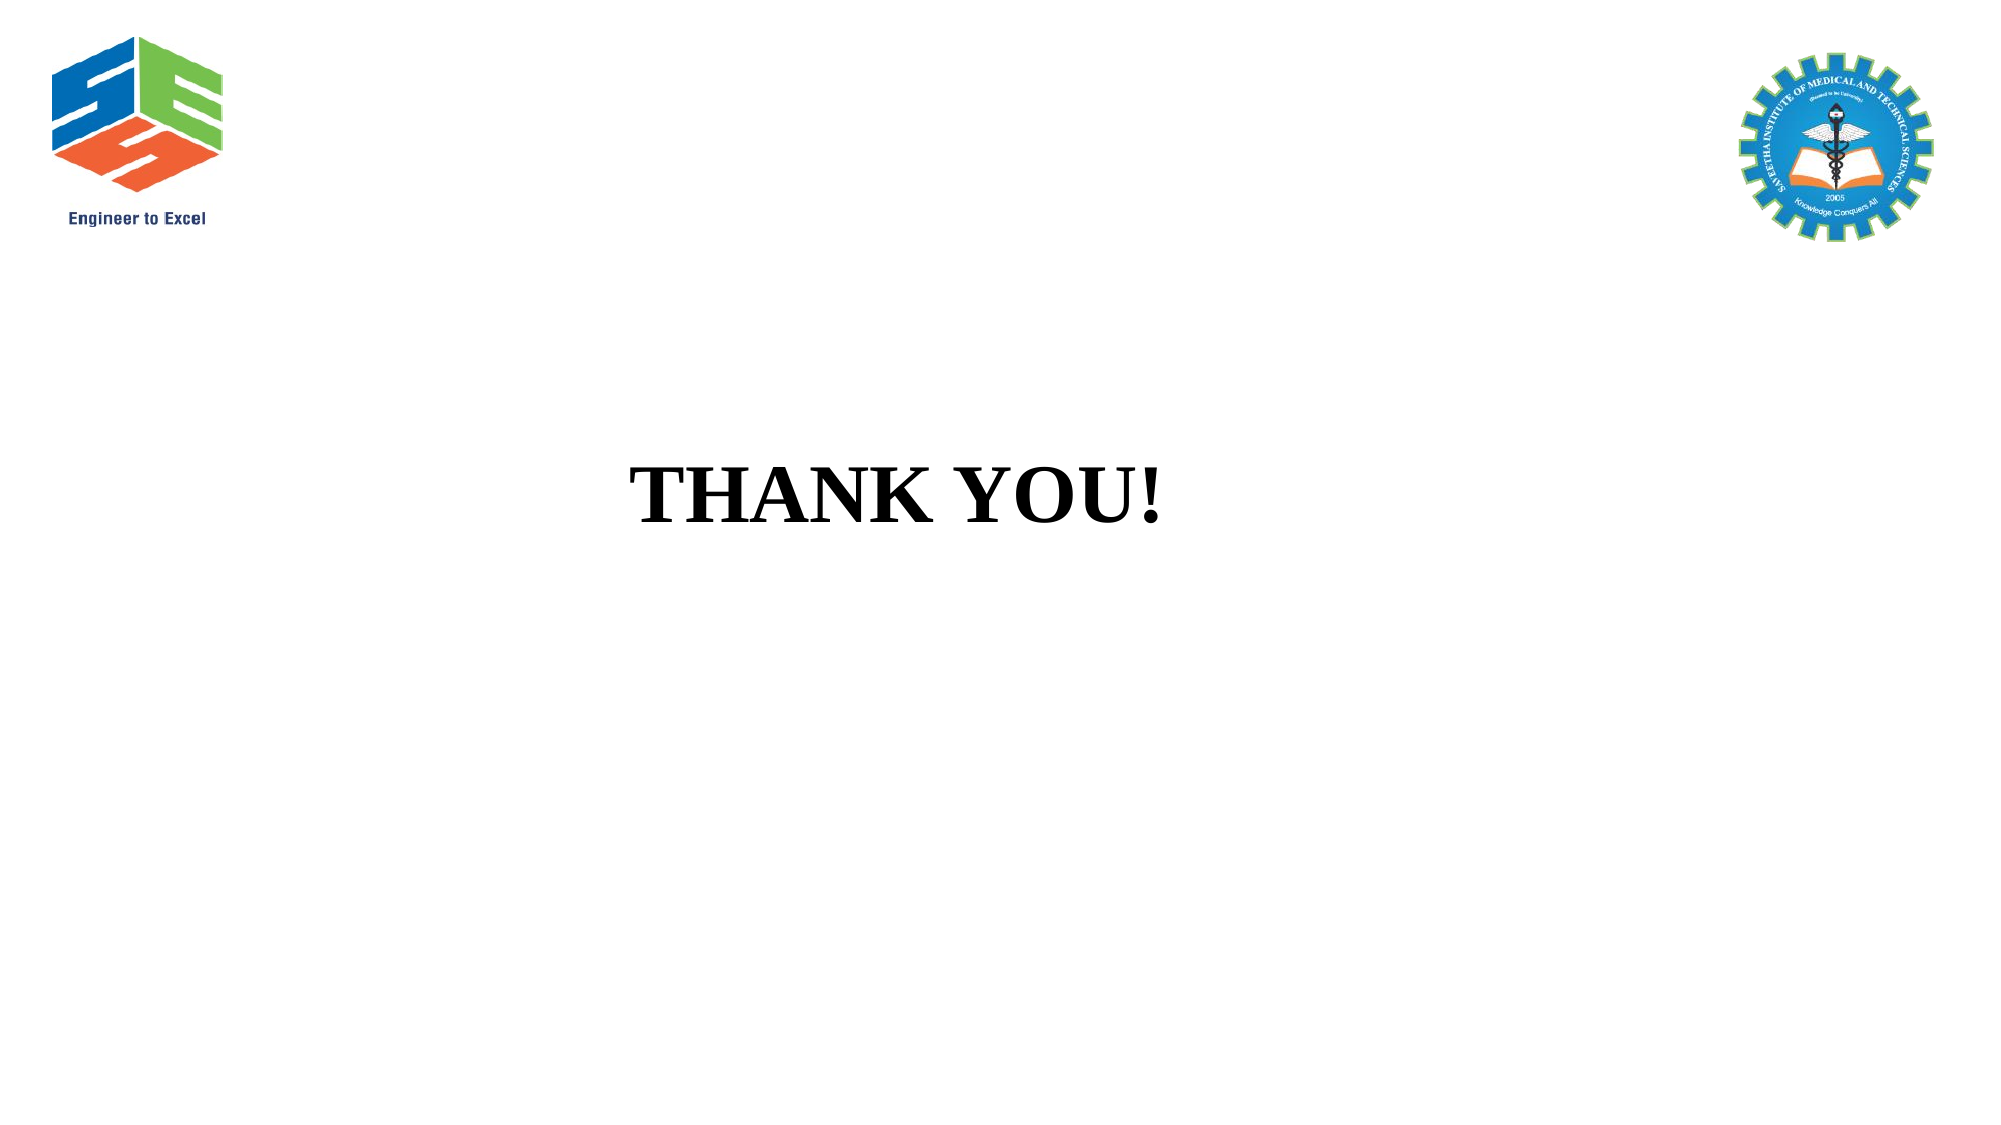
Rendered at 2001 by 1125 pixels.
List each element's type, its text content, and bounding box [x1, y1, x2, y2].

picture [52, 37, 223, 227]
title THANK YOU! [137, 387, 1863, 605]
picture [1738, 52, 1936, 242]
